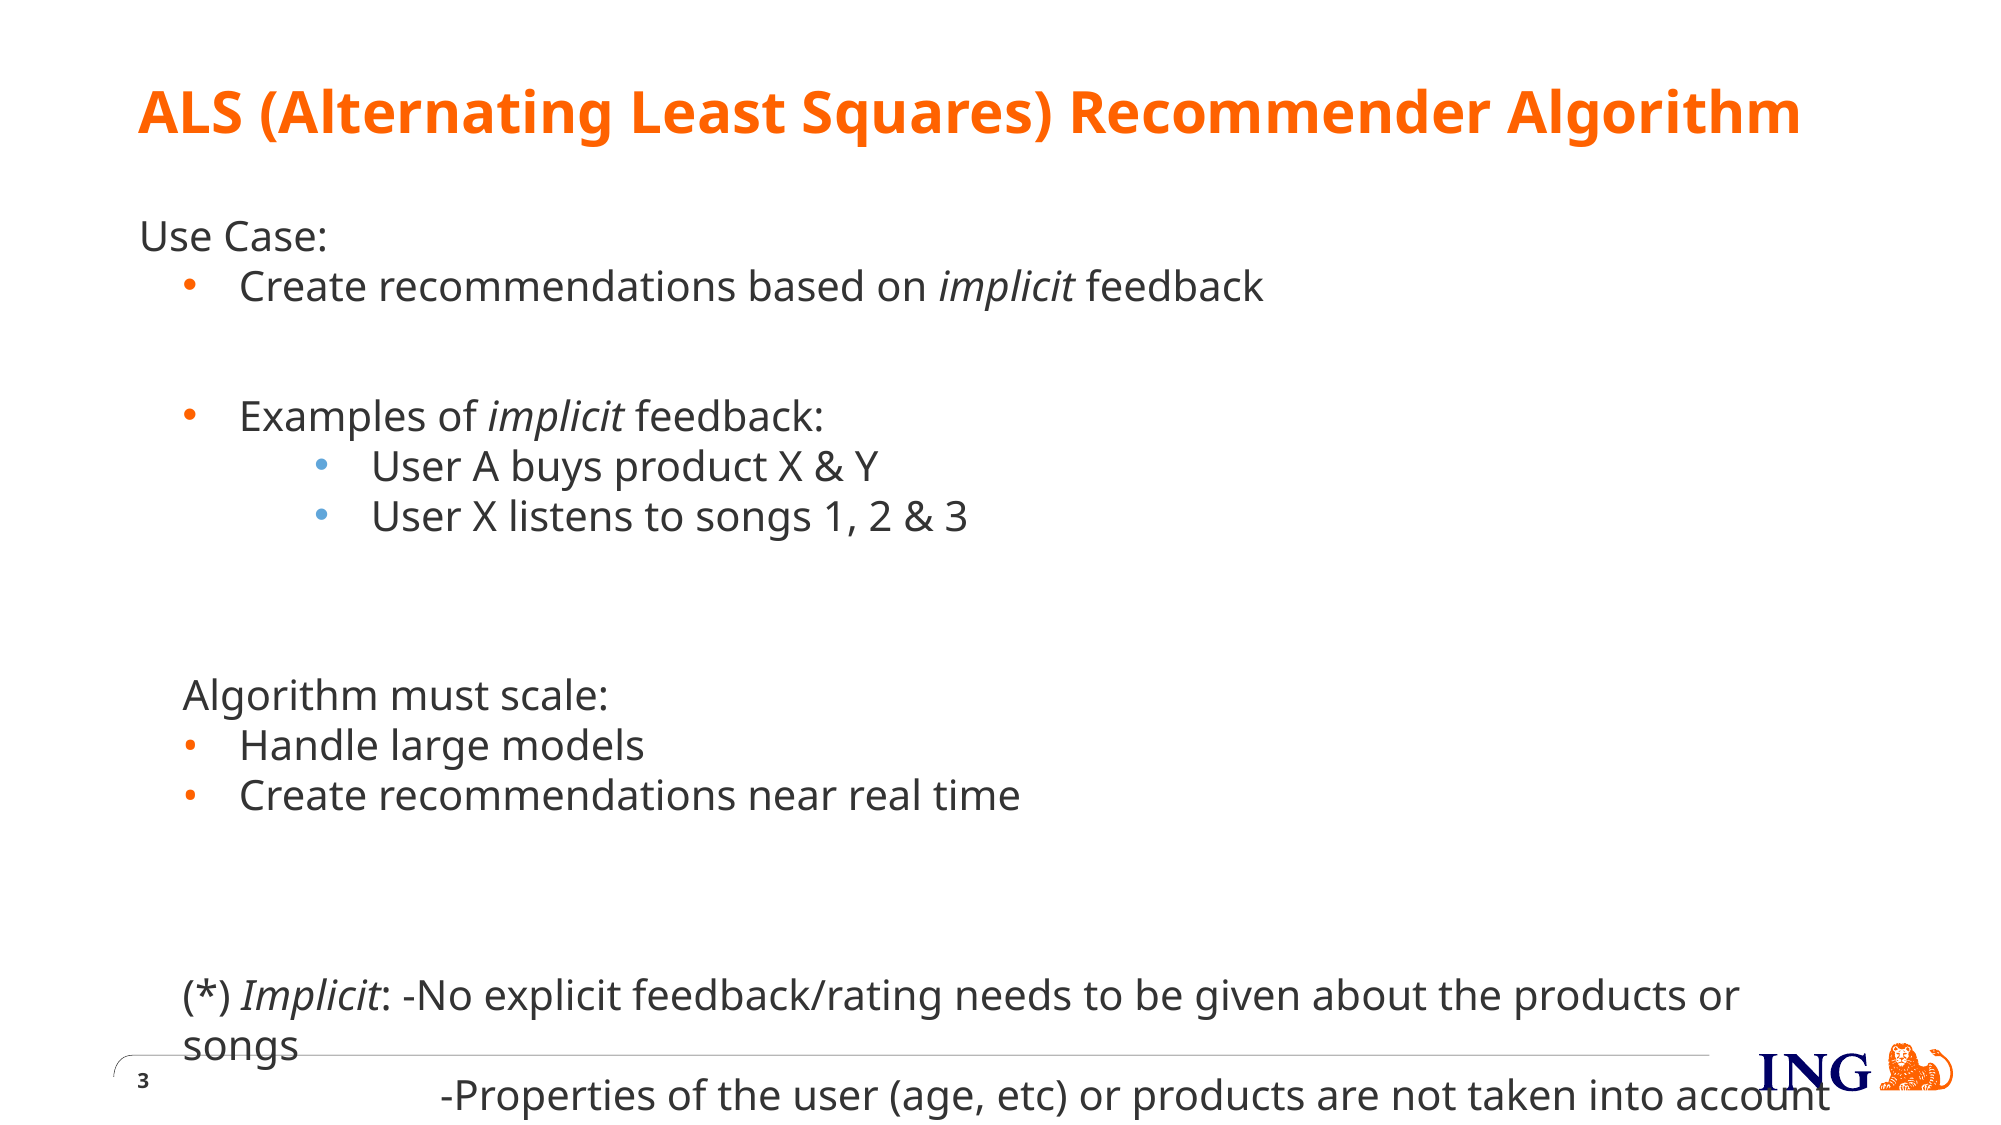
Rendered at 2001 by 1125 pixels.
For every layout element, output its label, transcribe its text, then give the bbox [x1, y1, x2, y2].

slide_number 3 [137, 1065, 219, 1097]
list Use Case: Create recommendations based on implicit feedback Examples of implicit feedback: User A buys product X & Y User X listens to songs 1, 2 & 3 Algorithm must scale: Handle large models Create recommendations near real time (*) Implicit: -No explicit feedback/rating needs to be given about the products or songs -Properties of the user (age, etc) or products are not taken into account [138, 209, 1860, 1018]
title ALS (Alternating Least Squares) Recommender Algorithm [138, 46, 1860, 187]
